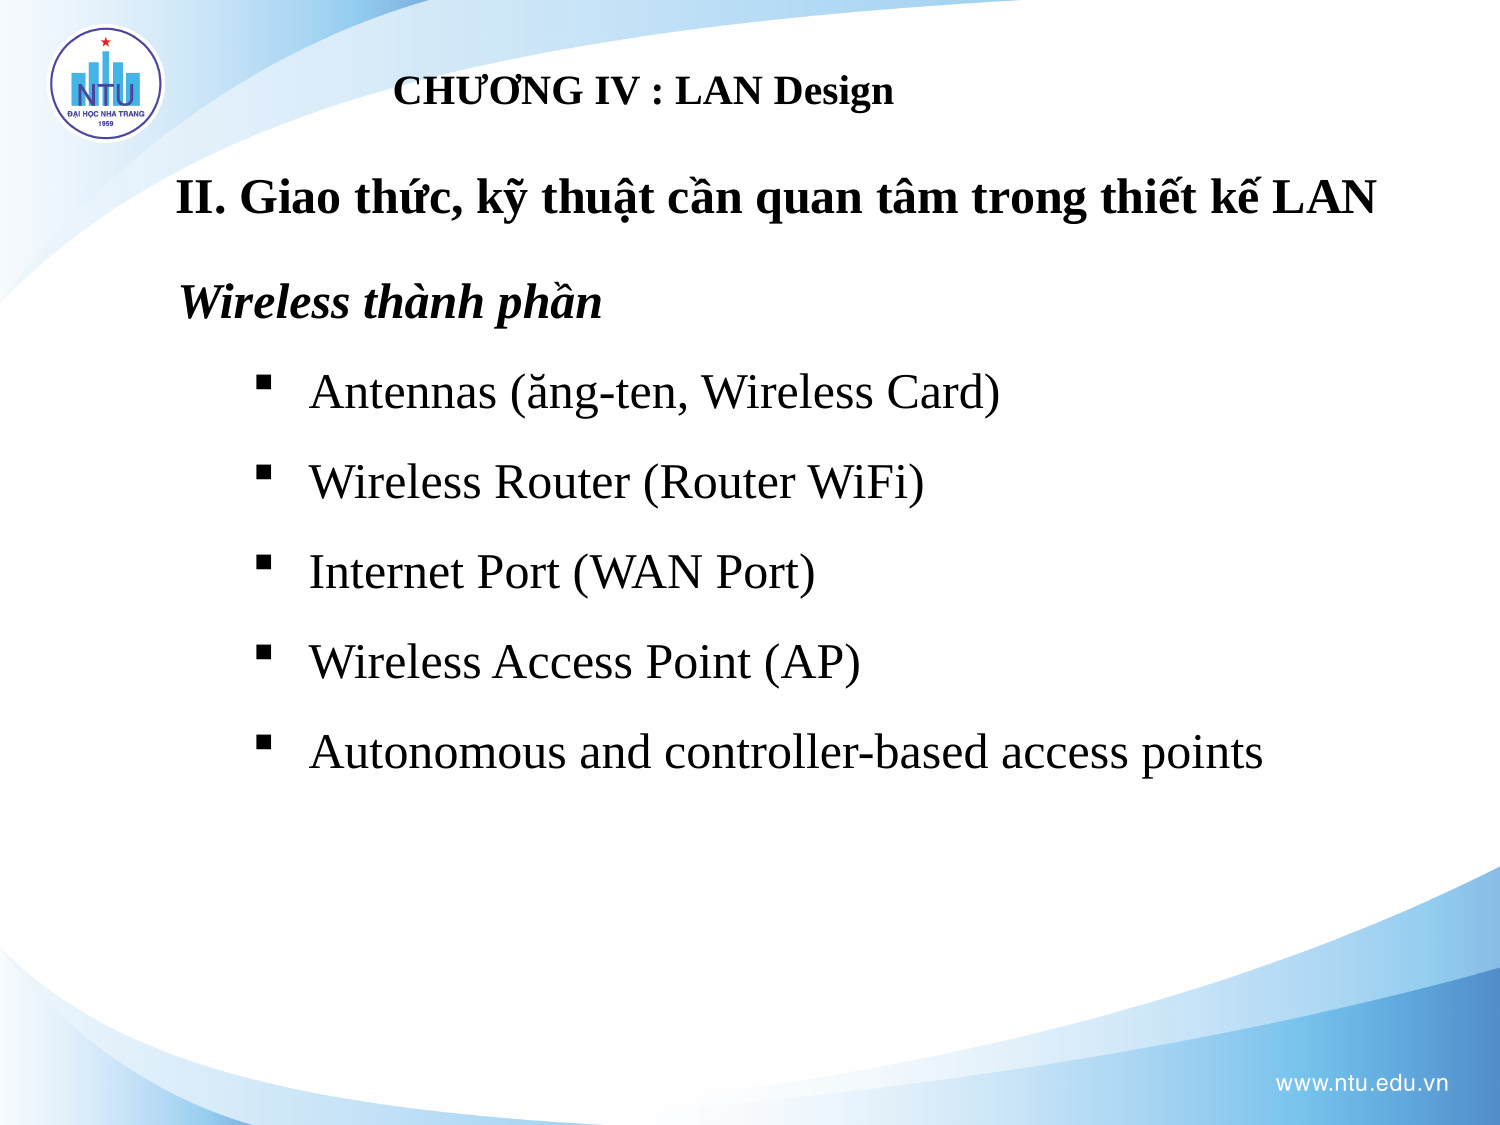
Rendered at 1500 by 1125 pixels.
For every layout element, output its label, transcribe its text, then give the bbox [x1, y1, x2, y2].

title CHƯƠNG IV : LAN Design [187, 37, 1100, 138]
text_box Wireless thành phần Antennas (ăng-ten, Wireless Card) Wireless Router (Router WiFi) Internet Port (WAN Port) Wireless Access Point (AP) Autonomous and controller-based access points [162, 231, 1363, 787]
text_box II. Giao thức, kỹ thuật cần quan tâm trong thiết kế LAN [160, 155, 1448, 231]
picture [0, 0, 1500, 1125]
